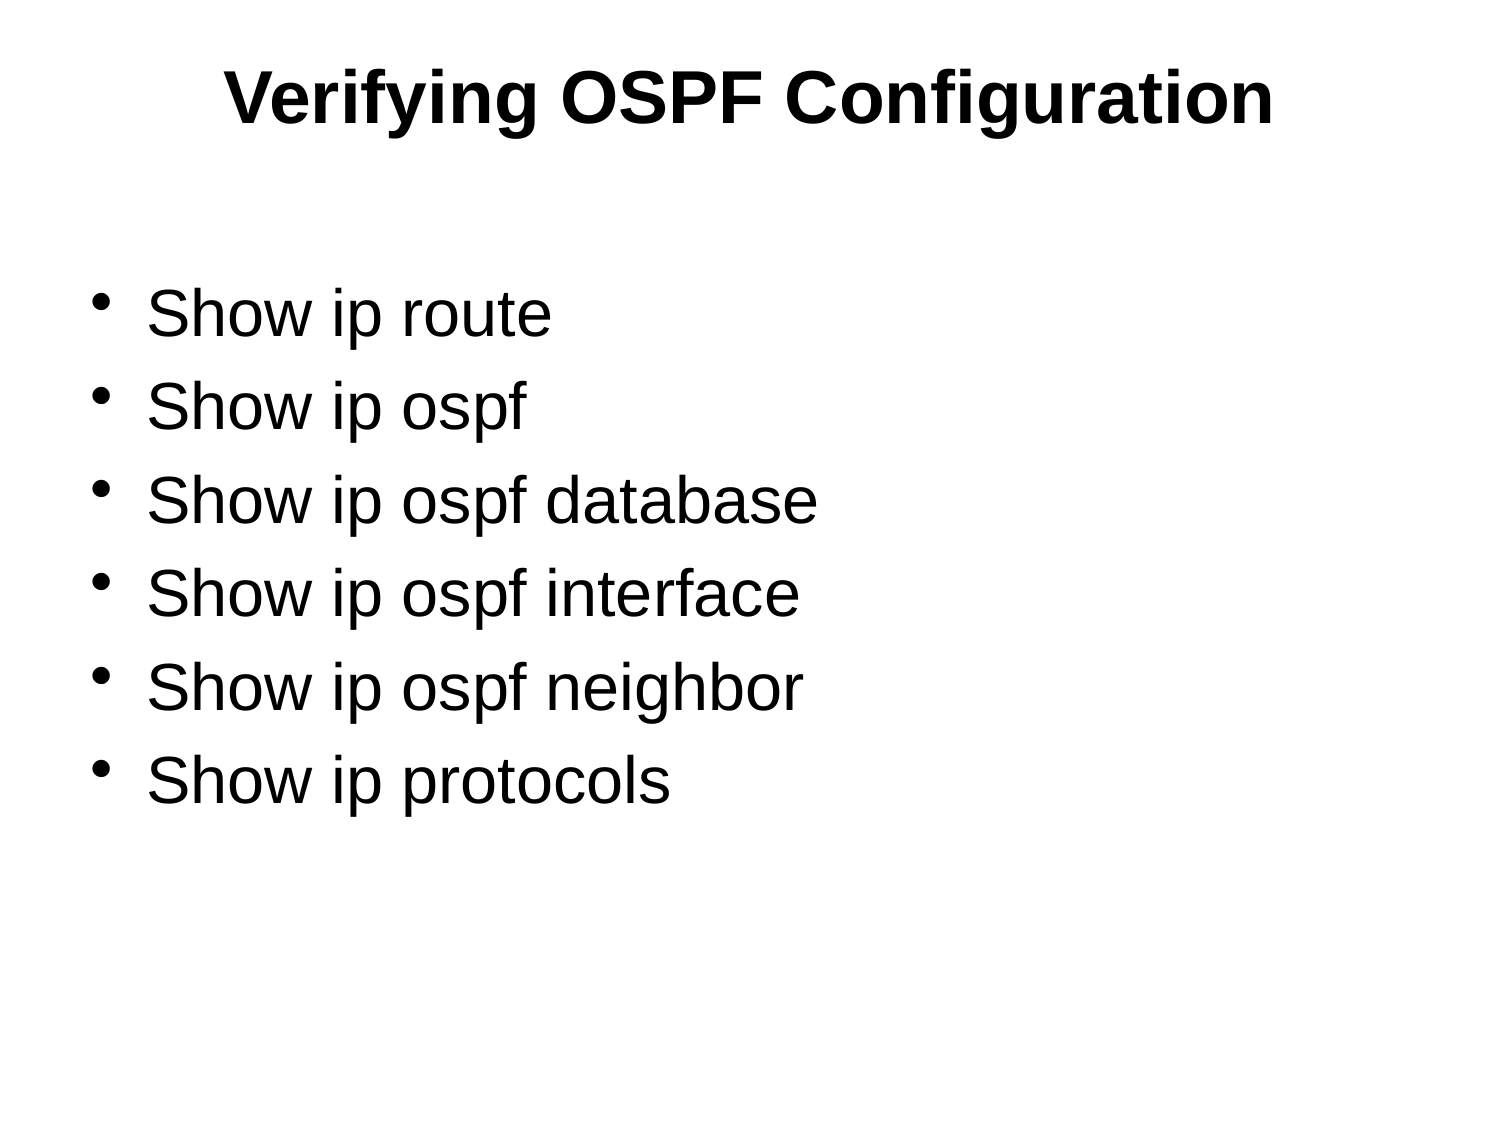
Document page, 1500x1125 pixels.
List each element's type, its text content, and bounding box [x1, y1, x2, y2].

title Verifying OSPF Configuration [75, 45, 1425, 233]
list Show ip route Show ip ospf Show ip ospf database Show ip ospf interface Show ip ospf neighbor Show ip protocols [75, 262, 1425, 1005]
